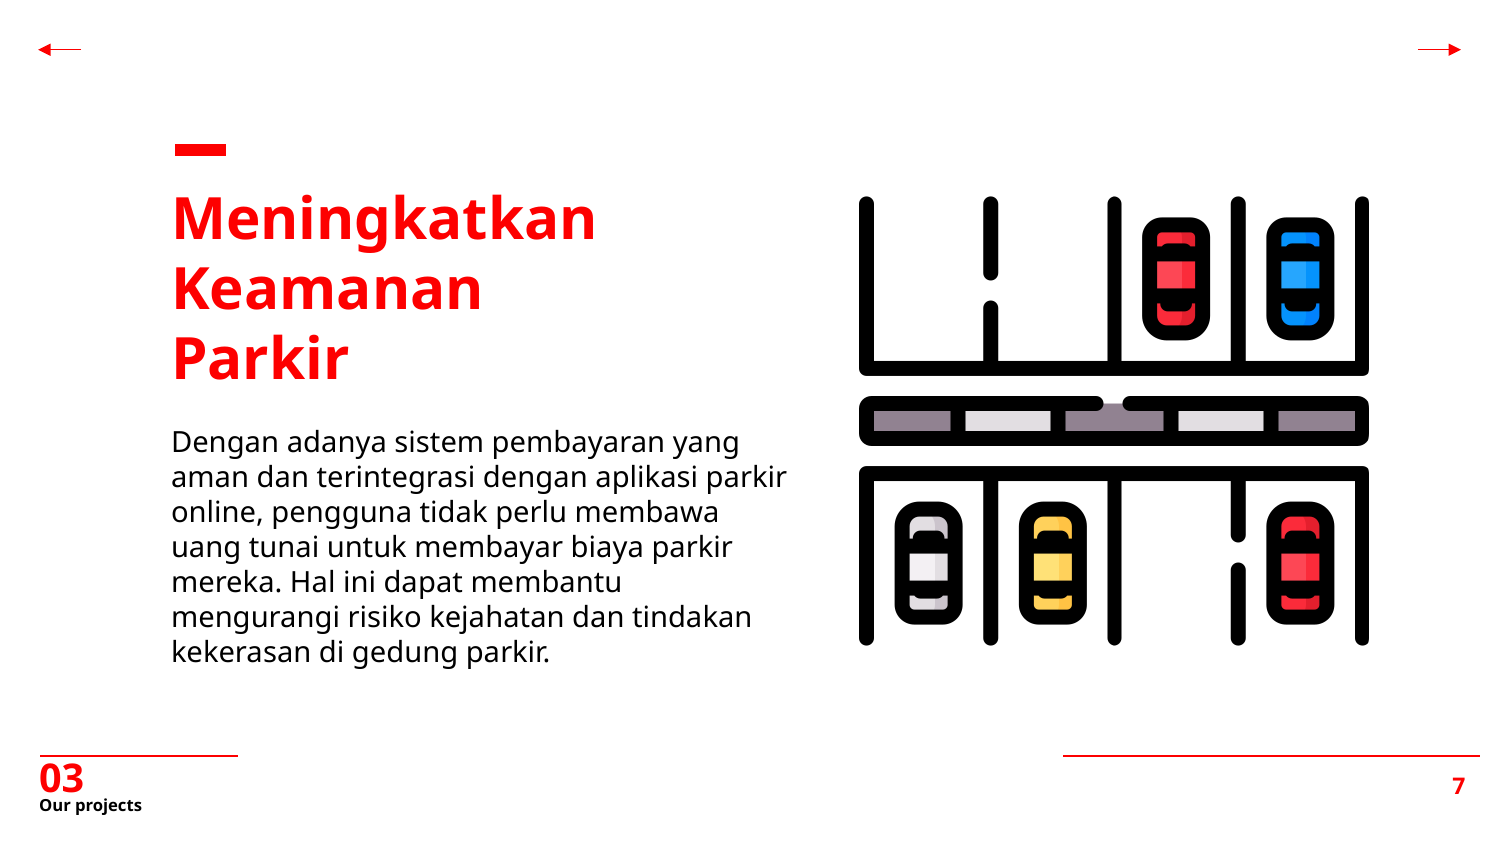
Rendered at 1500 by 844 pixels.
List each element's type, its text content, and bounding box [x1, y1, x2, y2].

picture [859, 165, 1370, 676]
title 03 [24, 774, 302, 801]
subtitle Meningkatkan Keamanan Parkir [156, 165, 641, 231]
title Our projects [24, 785, 521, 824]
subtitle Dengan adanya sistem pembayaran yang aman dan terintegrasi dengan aplikasi parkir online, pengguna tidak perlu membawa uang tunai untuk membayar biaya parkir mereka. Hal ini dapat membantu mengurangi risiko kejahatan dan tindakan kekerasan di gedung parkir. [156, 408, 812, 596]
